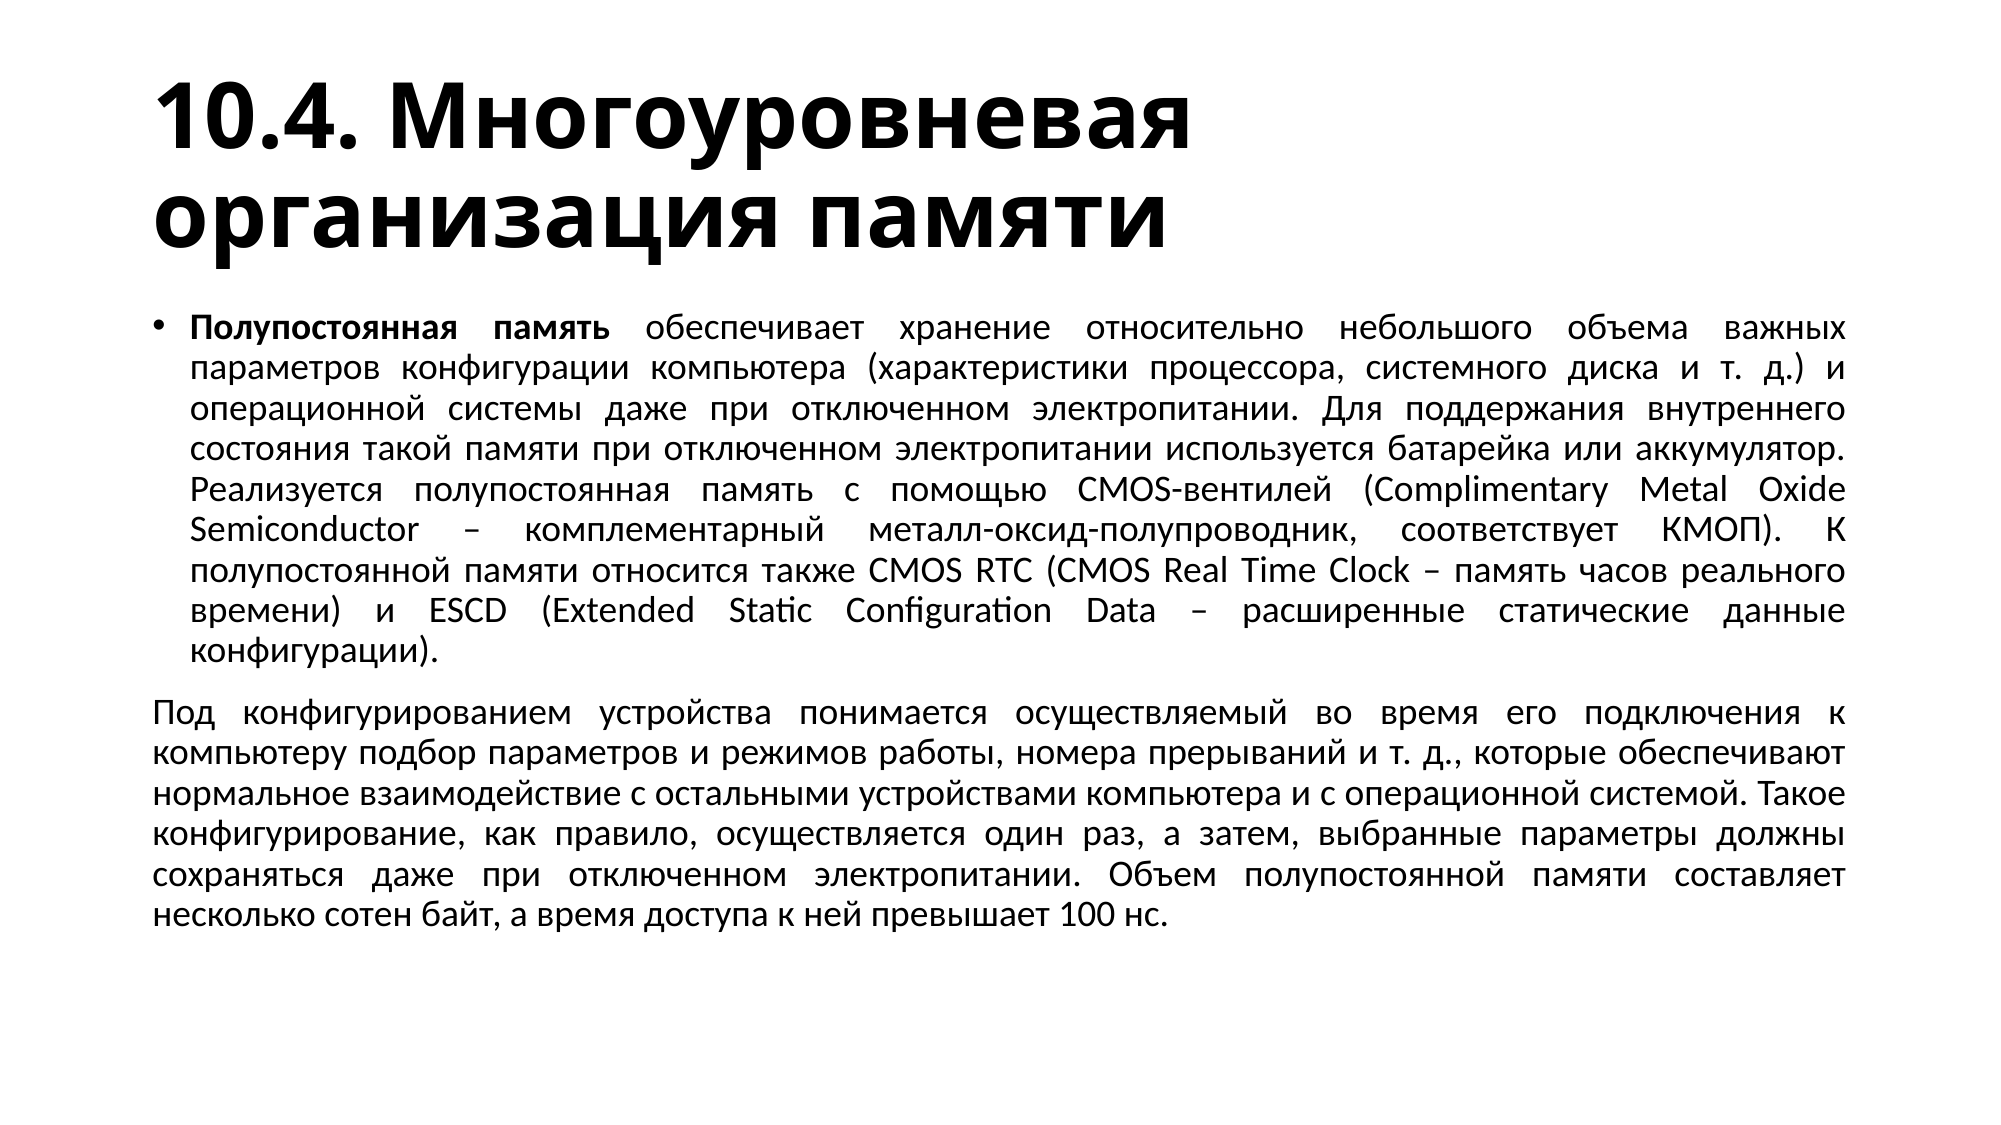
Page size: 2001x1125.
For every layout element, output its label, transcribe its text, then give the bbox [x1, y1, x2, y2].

title 10.4. Многоуровневая организация памяти [137, 59, 1863, 278]
list Полупостоянная память обеспечивает хранение относительно небольшого объема важных параметров конфигурации компьютера (характеристики процессора, системного диска и т. д.) и операционной системы даже при отключенном электропитании. Для поддержания внутреннего состояния такой памяти при отключенном электропитании используется батарейка или аккумулятор. Реализуется полупостоянная память с помощью CMOS-вентилей (Complimentary Metal Oxide Semiconductor – комплементарный металл-оксид-полупроводник, соответствует КМОП). К полупостоянной памяти относится также CMOS RTC (CMOS Real Time Clock – память часов реального времени) и ESCD (Extended Static Configuration Data – расширенные статические данные конфигурации). Под конфигурированием устройства понимается осуществляемый во время его подключения к компьютеру подбор параметров и режимов работы, номера прерываний и т. д., которые обеспечивают нормальное взаимодействие с остальными устройствами компьютера и с операционной системой. Такое конфигурирование, как правило, осуществляется один раз, а затем, выбранные параметры должны сохраняться даже при отключенном электропитании. Объем полупостоянной памяти составляет несколько сотен байт, а время доступа к ней превышает 100 нс. [137, 299, 1863, 954]
